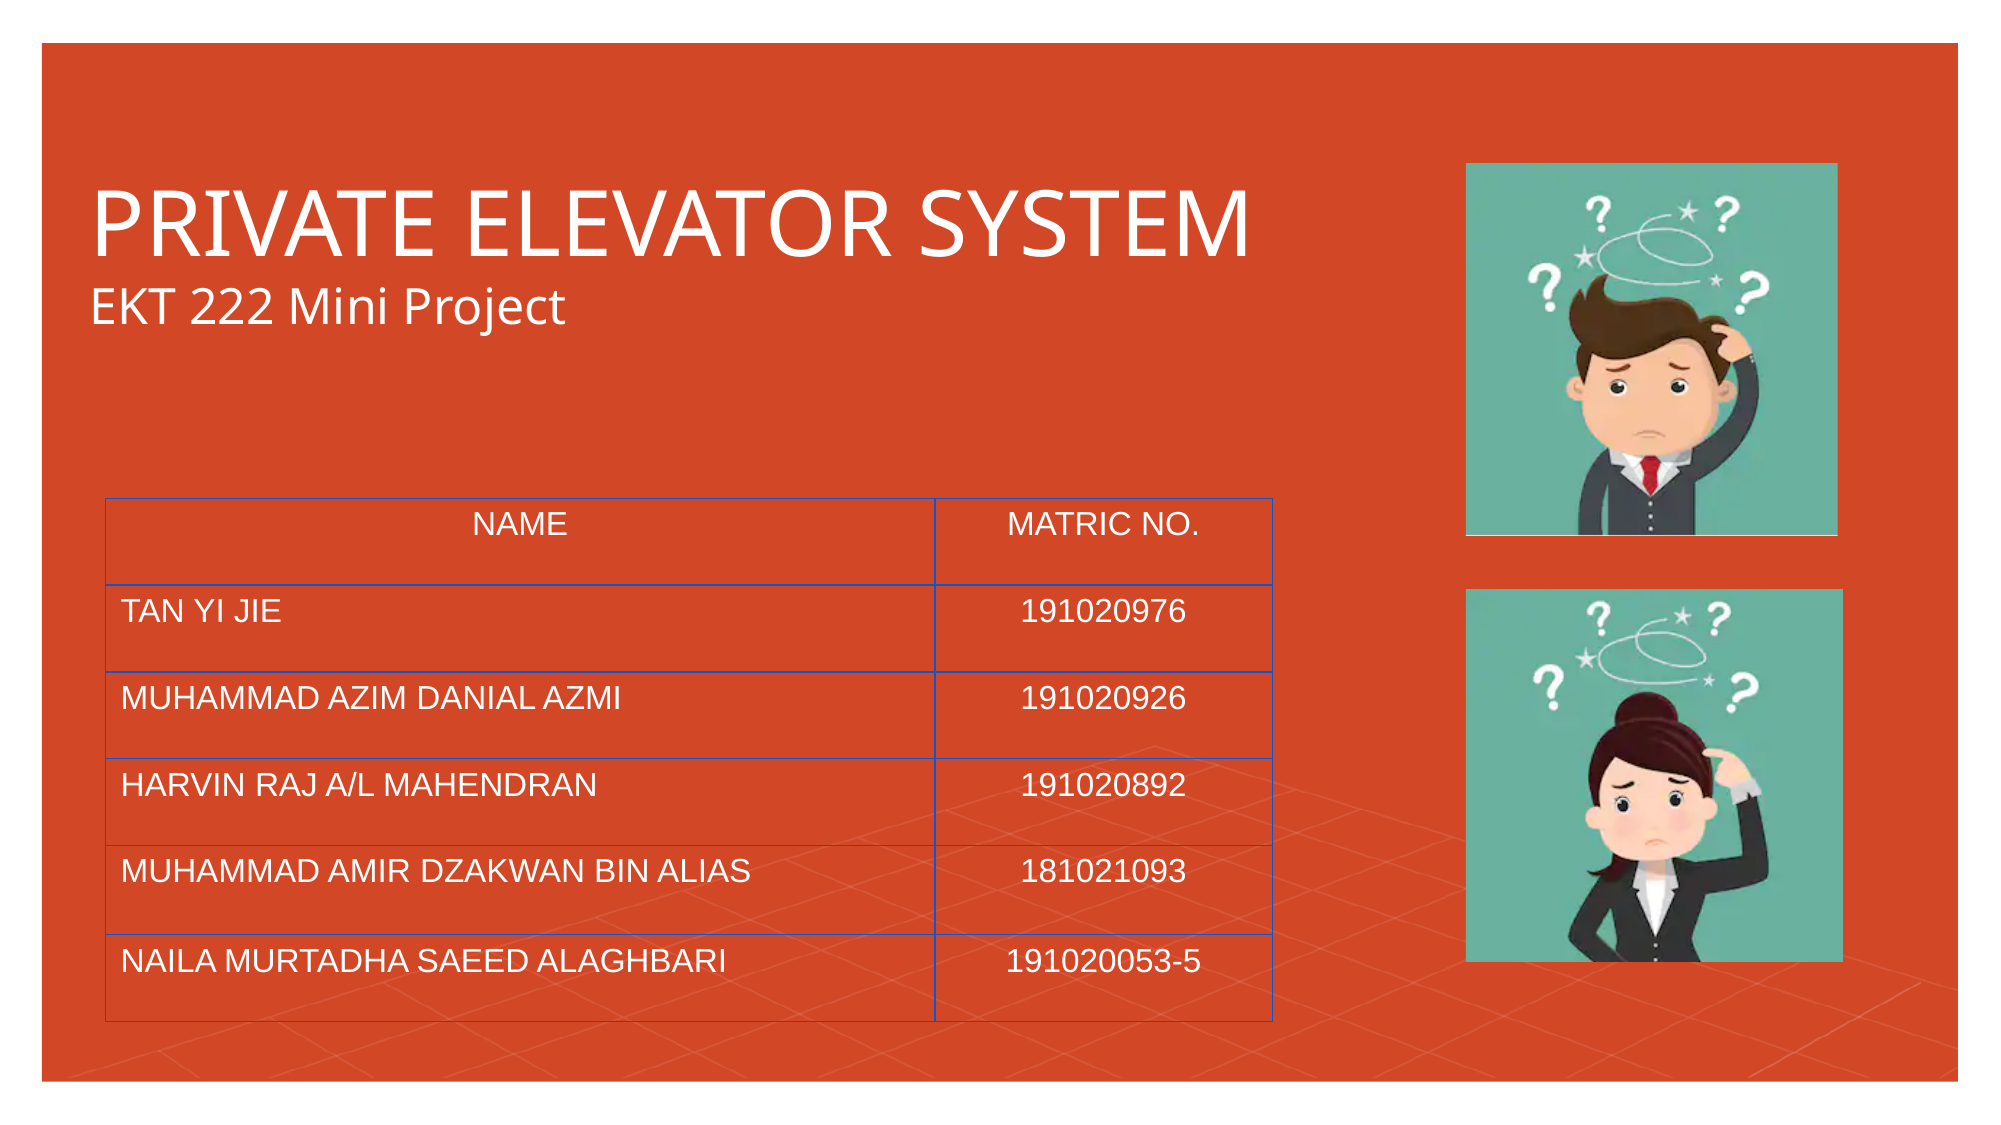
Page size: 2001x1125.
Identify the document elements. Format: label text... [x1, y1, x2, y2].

table_header NAME [106, 499, 934, 584]
table_cell 191020926 [936, 673, 1272, 758]
table_cell 181021093 [936, 846, 1272, 934]
table_cell MUHAMMAD AZIM DANIAL AZMI [106, 673, 934, 758]
text_box PRIVATE ELEVATOR SYSTEM EKT 222 Mini Project [75, 164, 1462, 459]
table_cell TAN YI JIE [106, 586, 934, 671]
table_cell 191020976 [936, 586, 1272, 671]
picture [56, 589, 1978, 1078]
table_cell 191020053-5 [936, 935, 1272, 1021]
table_header MATRIC NO. [936, 499, 1272, 584]
table_cell 191020892 [936, 759, 1272, 845]
table_cell NAILA MURTADHA SAEED ALAGHBARI [106, 935, 934, 1021]
table_cell HARVIN RAJ A/L MAHENDRAN [106, 759, 934, 845]
picture [1465, 163, 1838, 536]
table_cell MUHAMMAD AMIR DZAKWAN BIN ALIAS [106, 846, 934, 934]
